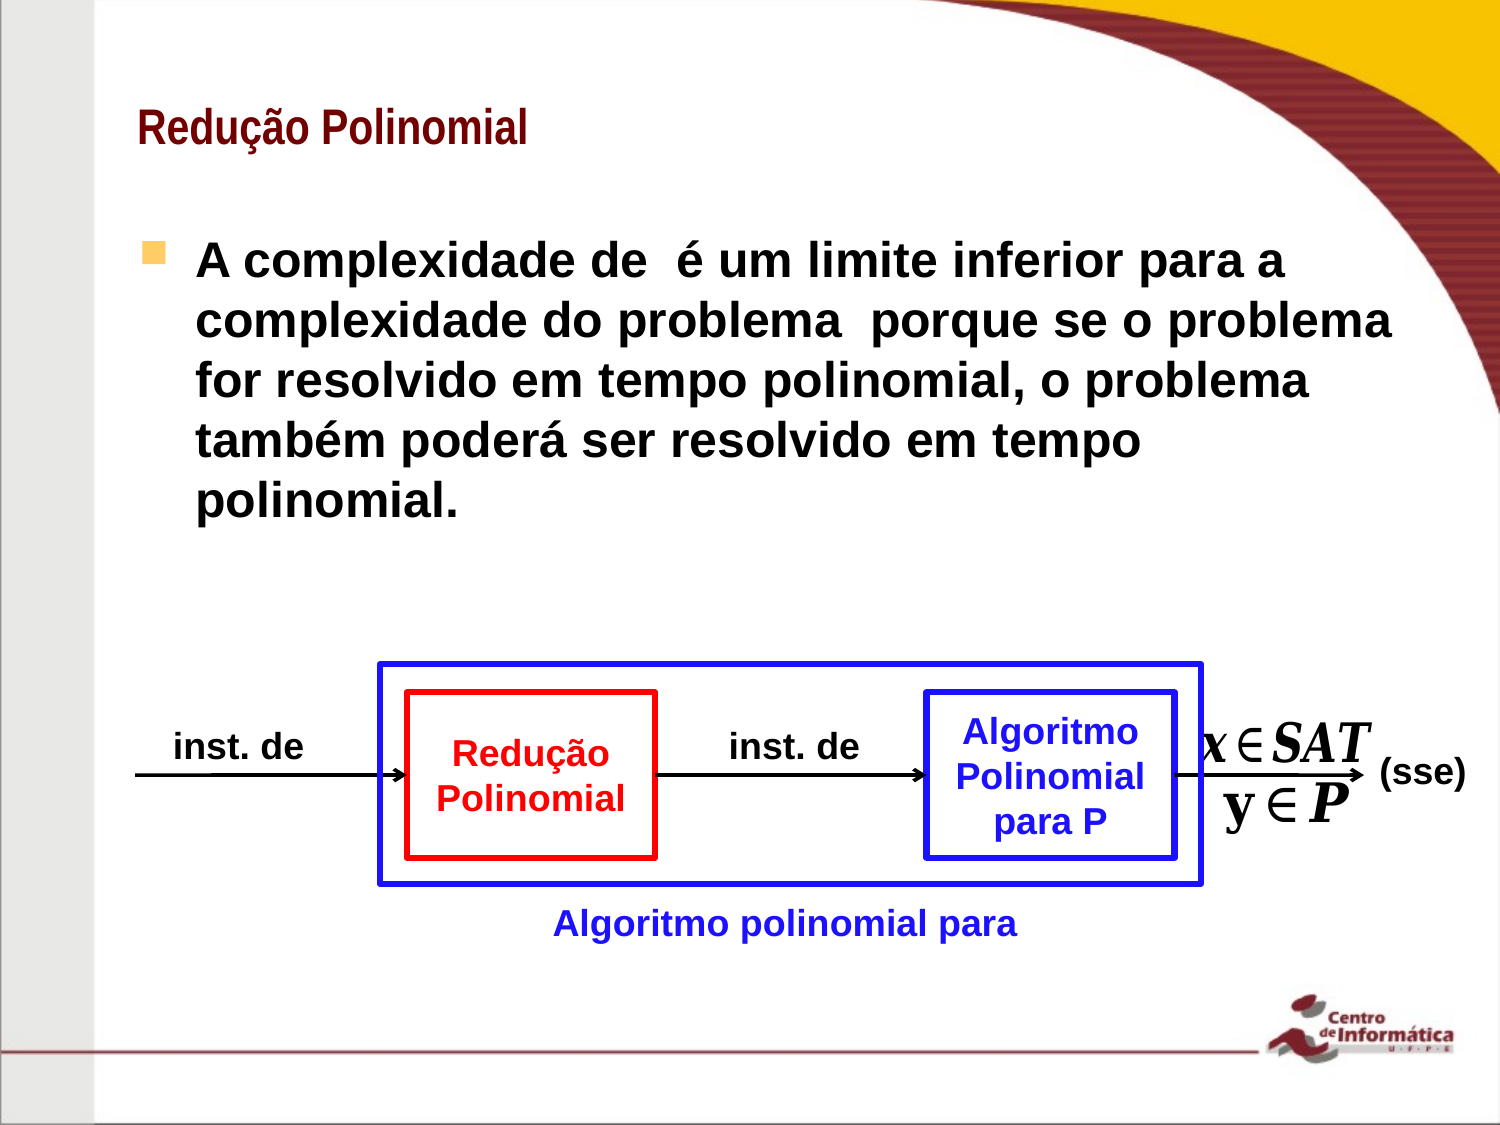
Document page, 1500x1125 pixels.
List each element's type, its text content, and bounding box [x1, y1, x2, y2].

title Redução Polinomial [122, 31, 1317, 219]
picture [0, 0, 1500, 1125]
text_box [99, 663, 1483, 953]
